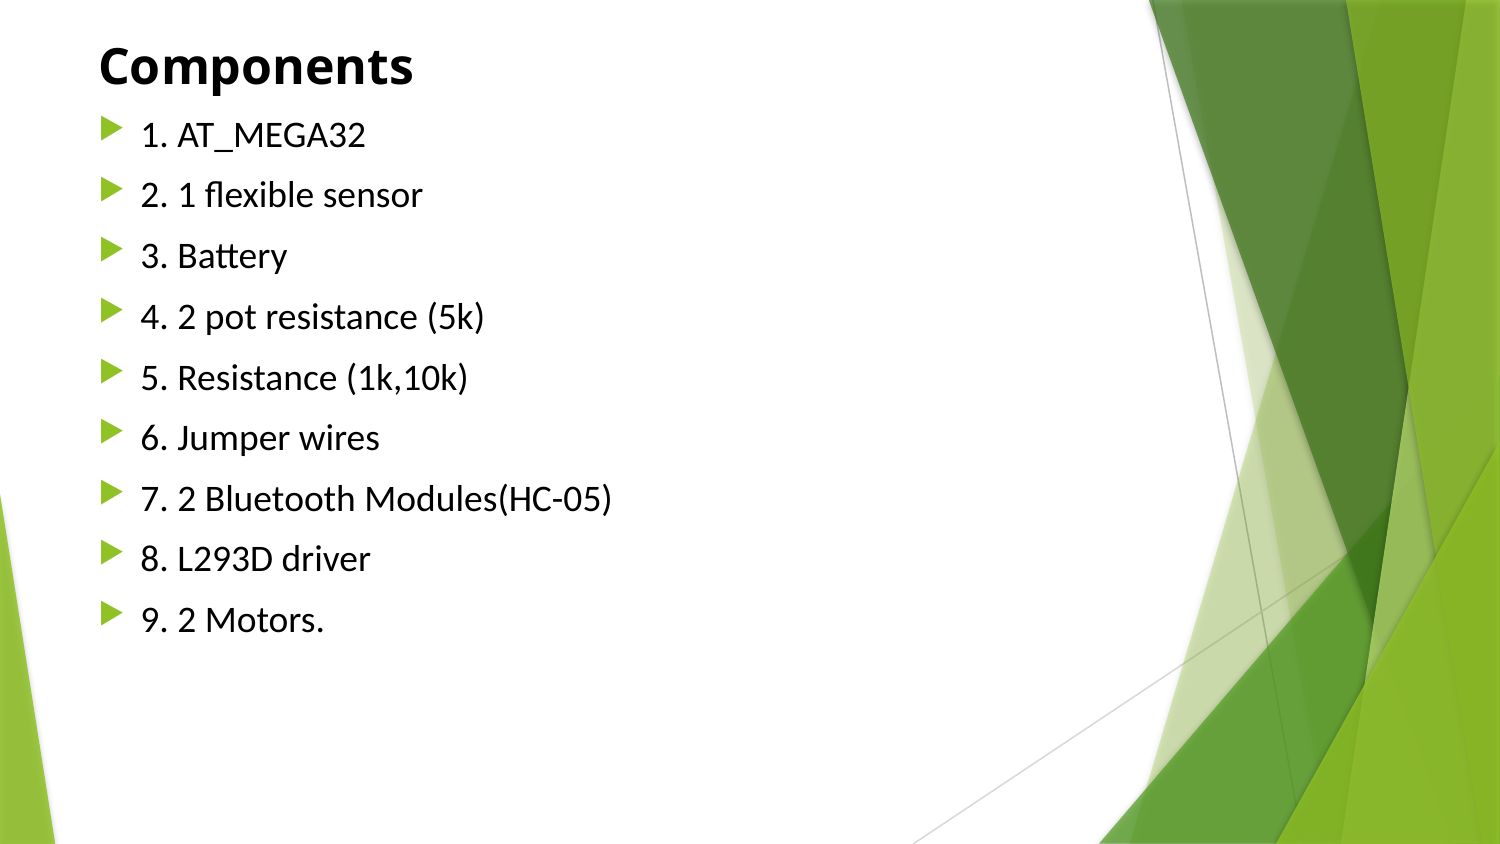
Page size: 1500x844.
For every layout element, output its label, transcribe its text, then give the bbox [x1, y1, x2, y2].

list Components 1. AT_MEGA32 2. 1 flexible sensor 3. Battery 4. 2 pot resistance (5k) 5. Resistance (1k,10k) 6. Jumper wires 7. 2 Bluetooth Modules(HC-05) 8. L293D driver 9. 2 Motors. [83, 26, 1141, 744]
